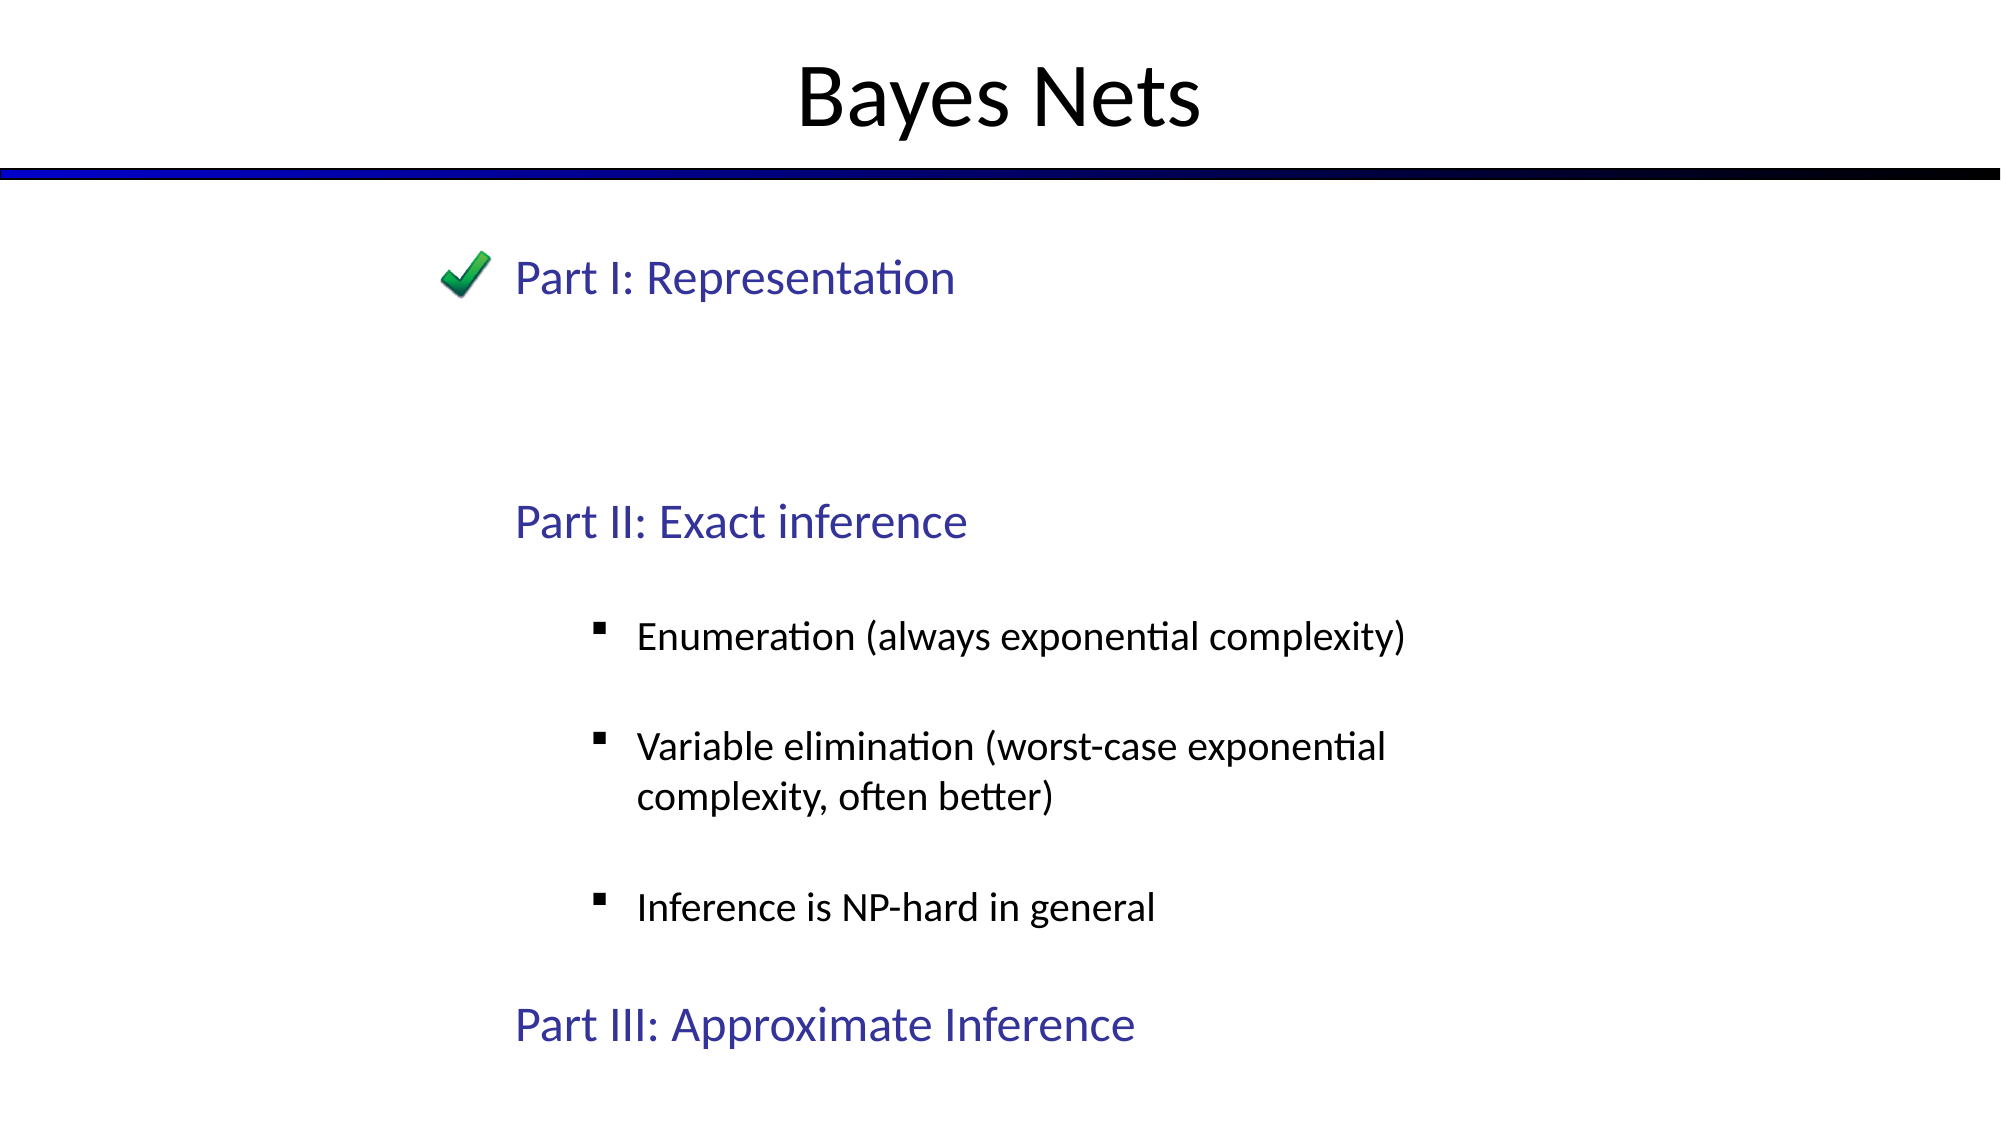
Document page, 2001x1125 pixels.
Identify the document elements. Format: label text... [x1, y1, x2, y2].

picture [437, 249, 495, 301]
title Bayes Nets [0, 0, 2000, 184]
list Part I: Representation Part II: Exact inference Enumeration (always exponential complexity) Variable elimination (worst-case exponential complexity, often better) Inference is NP-hard in general Part III: Approximate Inference Later: Learning Bayes nets from data [499, 237, 1538, 1014]
